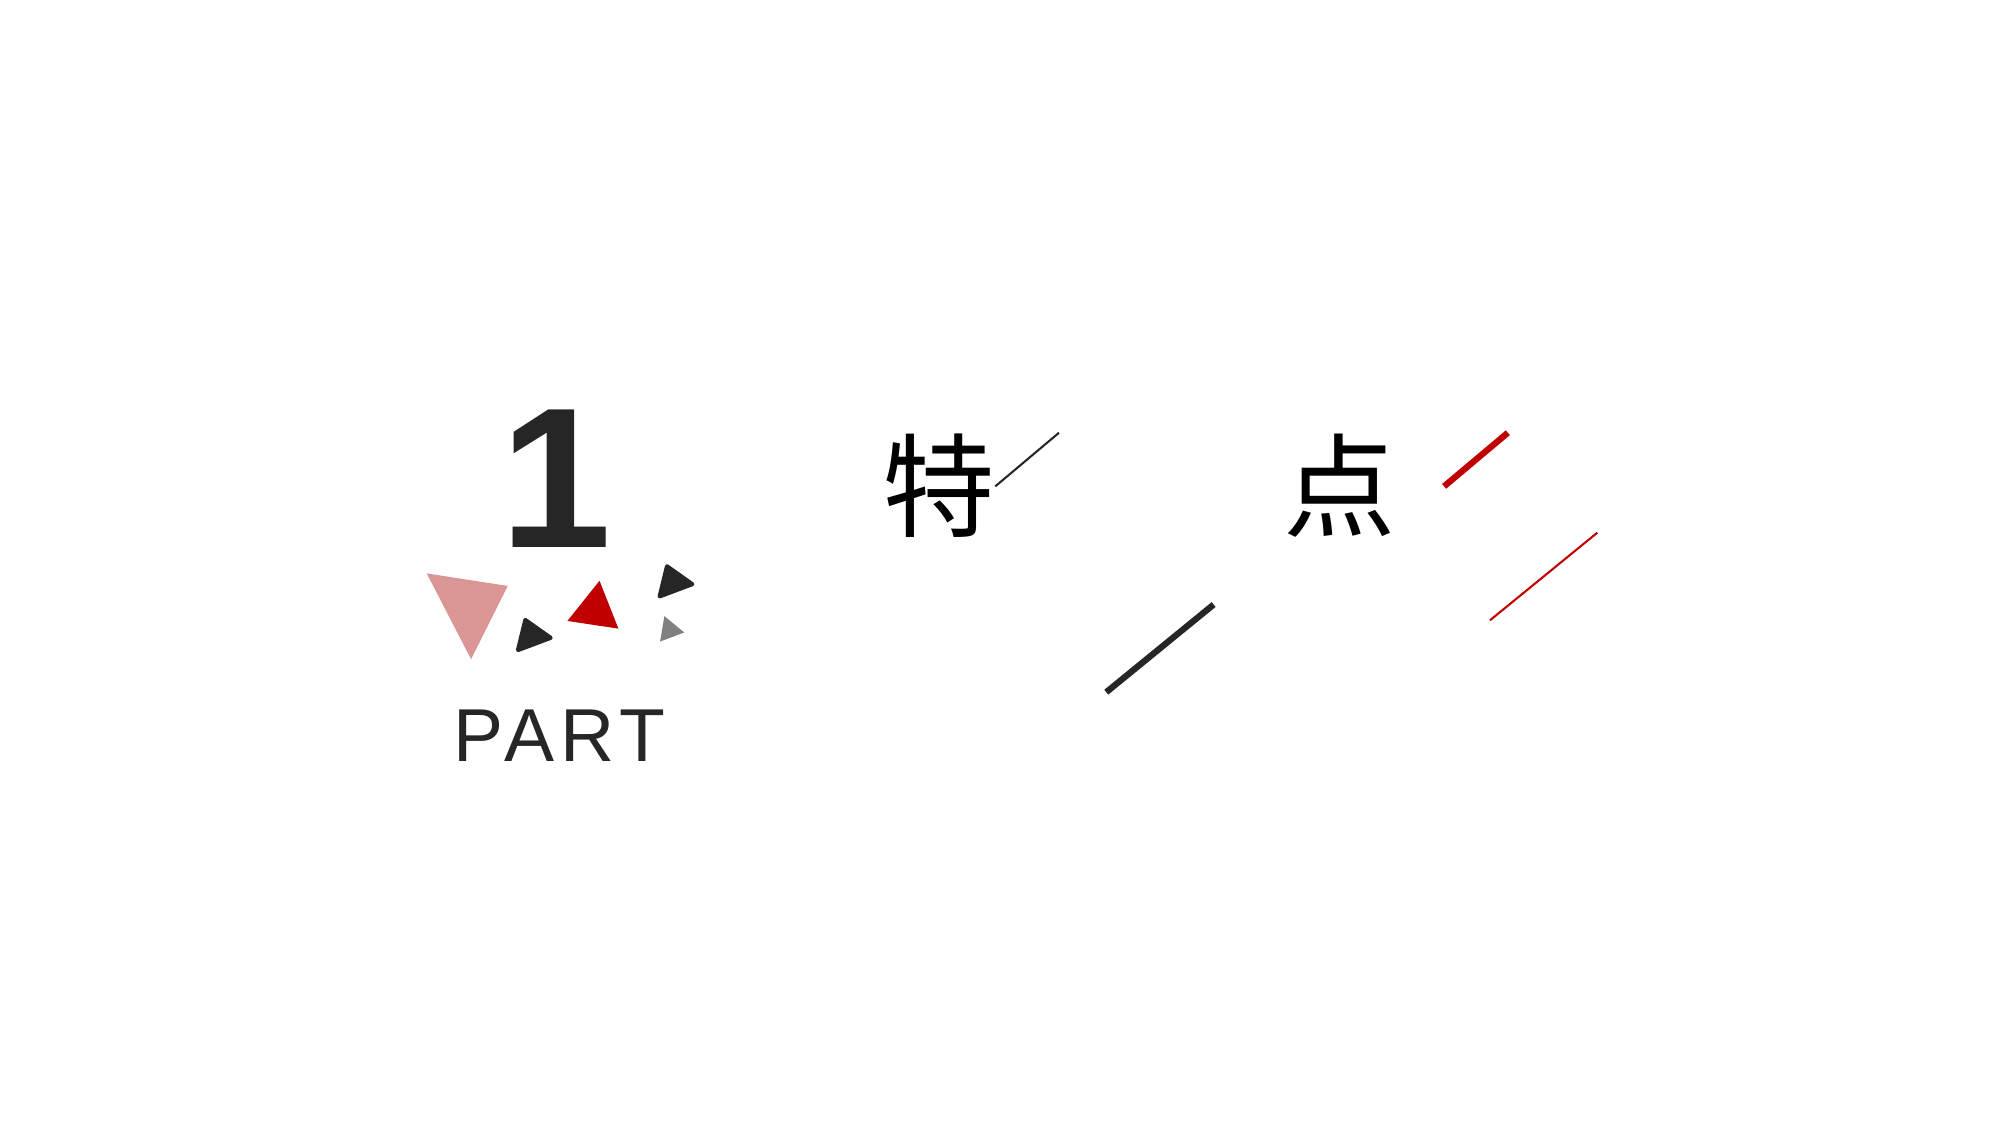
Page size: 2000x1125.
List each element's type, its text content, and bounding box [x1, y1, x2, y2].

text_box [515, 618, 553, 652]
text_box 1 [485, 340, 627, 595]
text_box [565, 595, 621, 631]
text_box [658, 614, 687, 644]
text_box [657, 564, 695, 599]
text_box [1443, 432, 1509, 487]
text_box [994, 432, 1060, 487]
text_box PART [439, 678, 681, 784]
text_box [1489, 532, 1598, 621]
text_box 特 点 [867, 408, 1413, 559]
text_box [424, 571, 506, 662]
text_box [1105, 604, 1214, 693]
